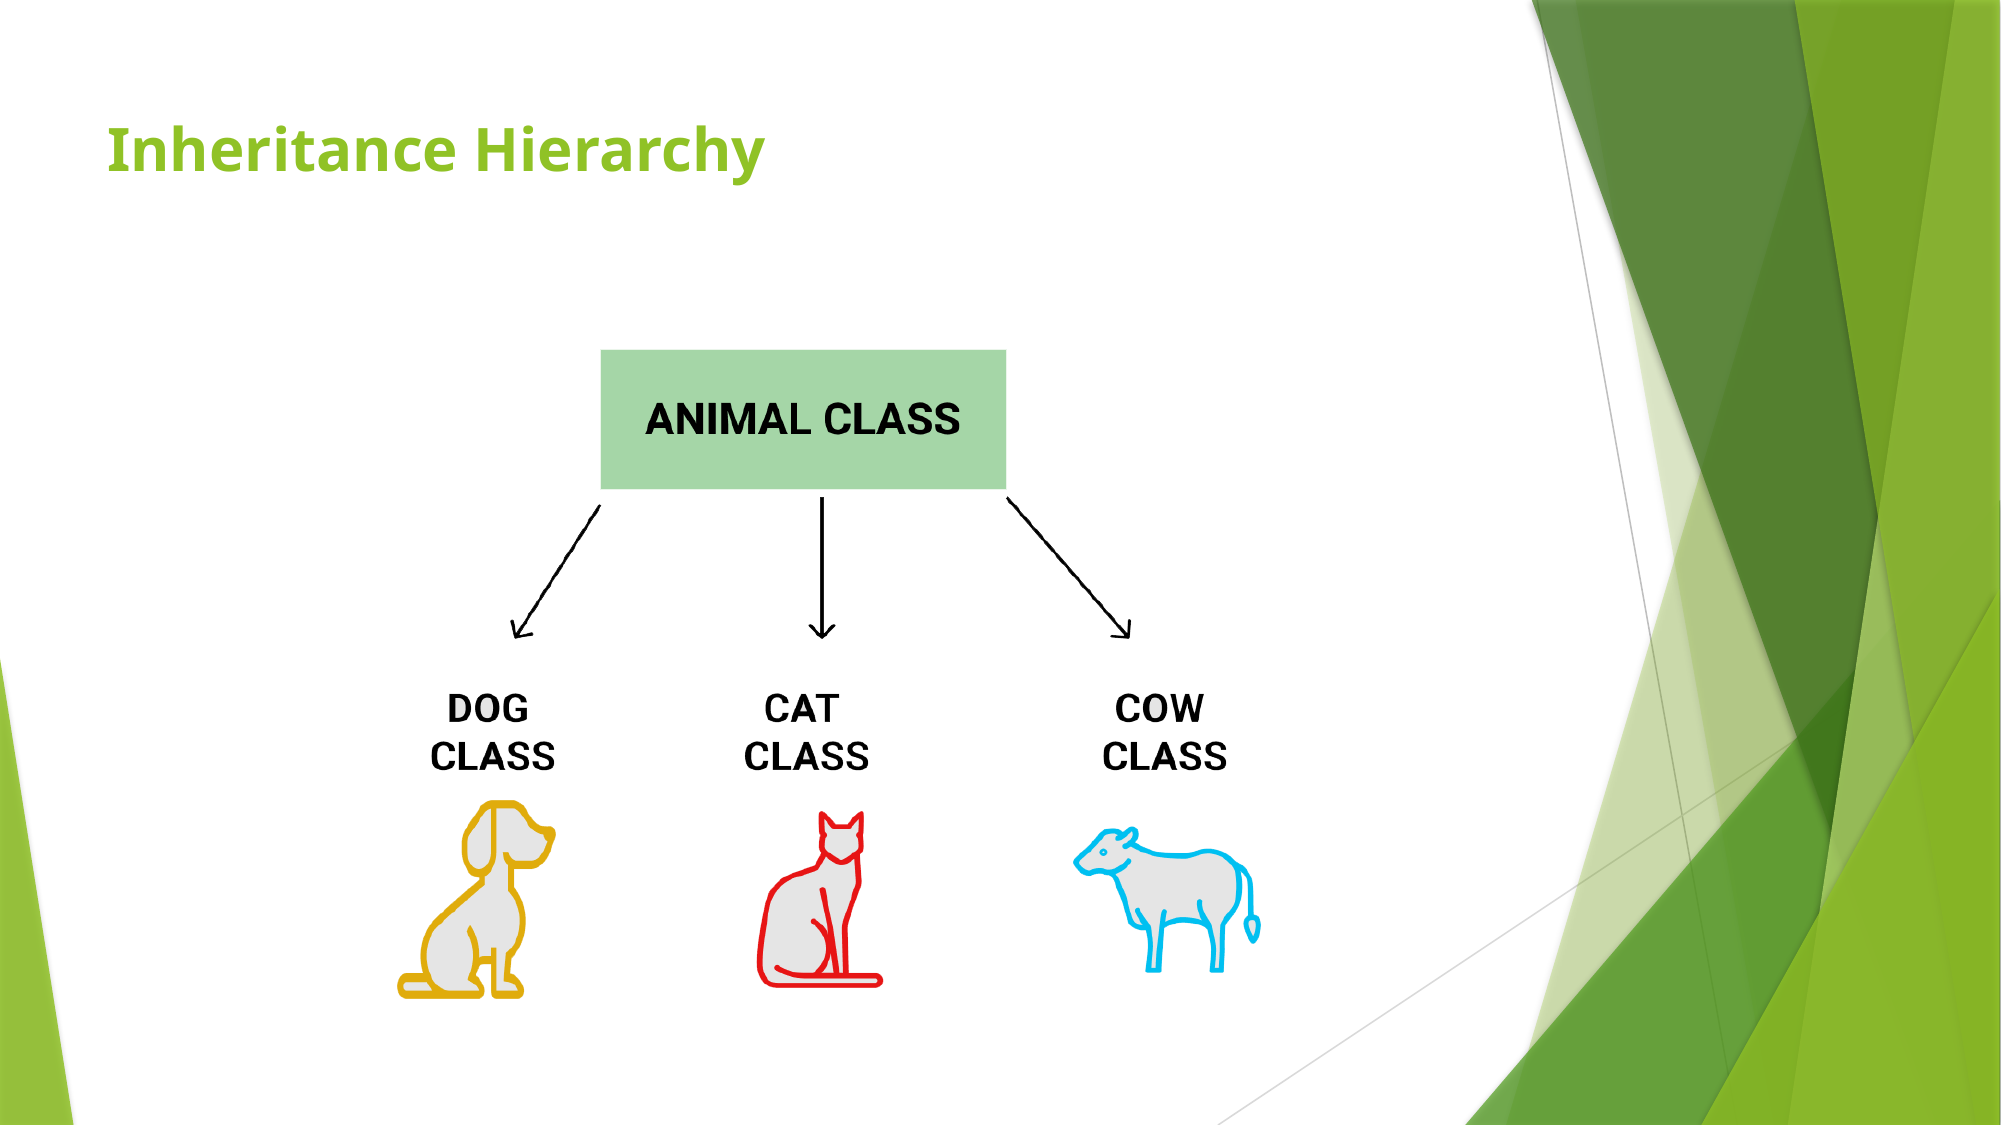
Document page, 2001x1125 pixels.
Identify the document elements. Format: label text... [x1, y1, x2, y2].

picture [264, 301, 1379, 1069]
title Inheritance Hierarchy [92, 103, 852, 192]
